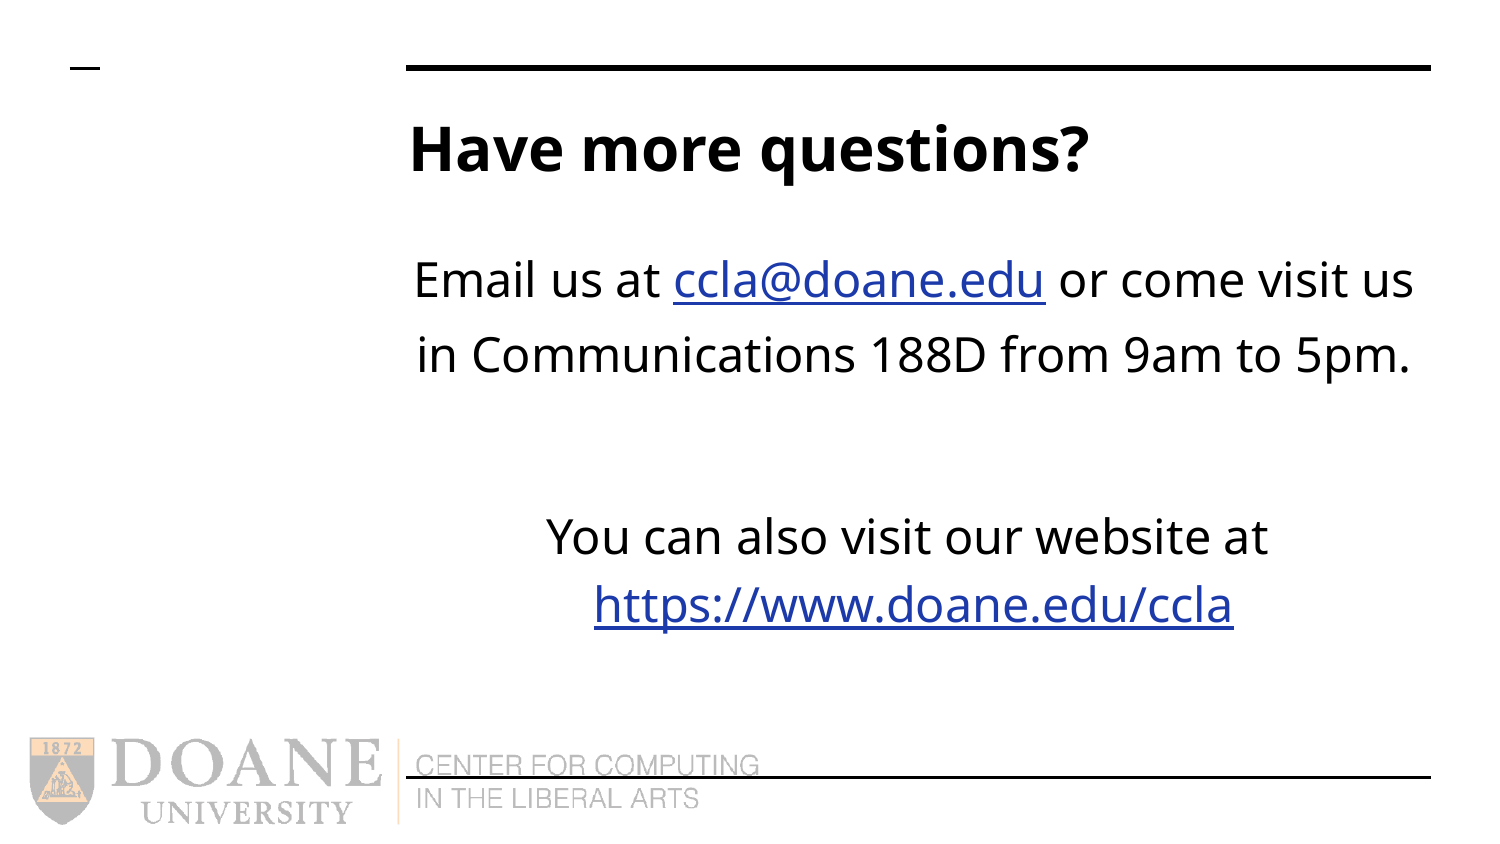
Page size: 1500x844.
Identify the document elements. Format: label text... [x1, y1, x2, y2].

list Email us at ccla@doane.edu or come visit us in Communications 188D from 9am to 5pm. You can also visit our website at https://www.doane.edu/ccla [395, 224, 1433, 717]
title Have more questions? [393, 94, 1431, 199]
